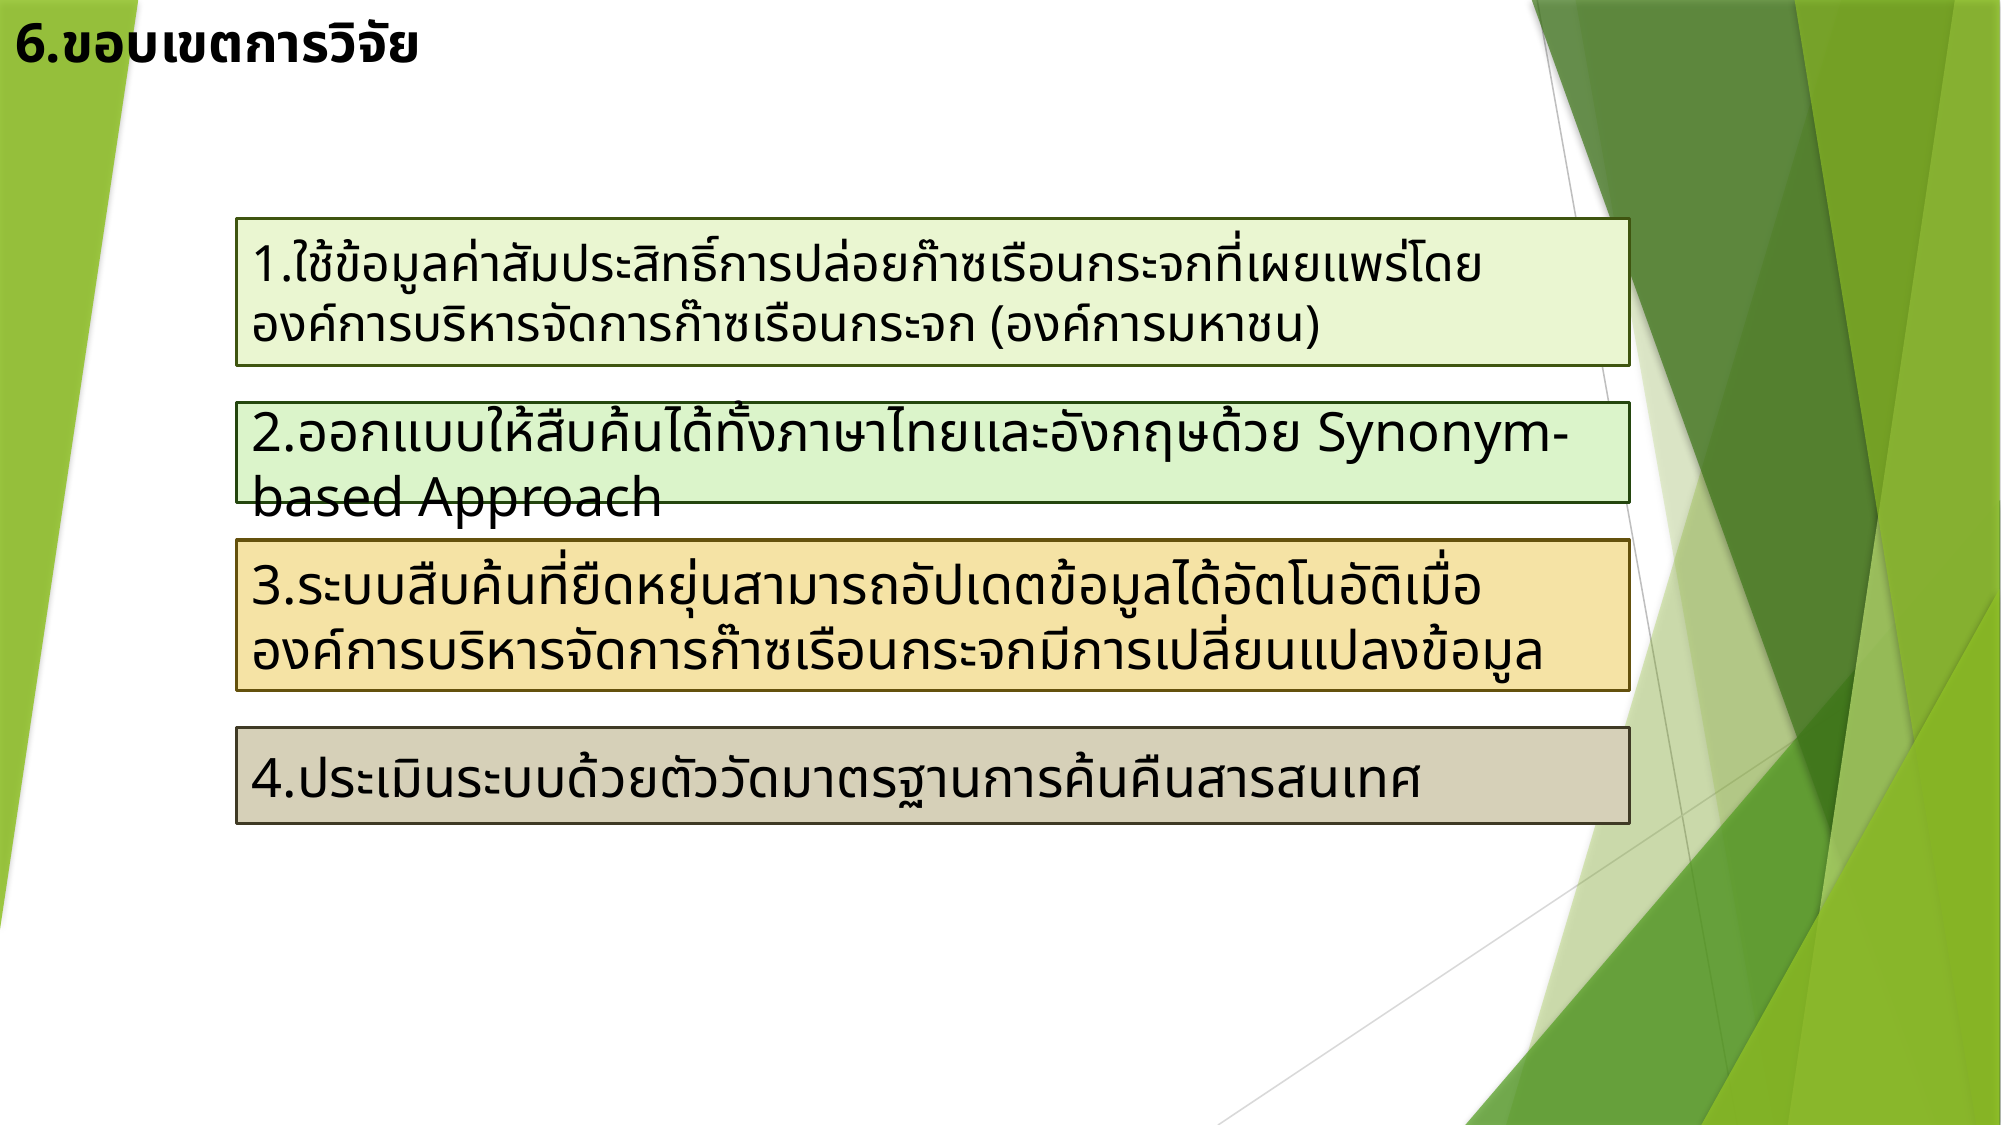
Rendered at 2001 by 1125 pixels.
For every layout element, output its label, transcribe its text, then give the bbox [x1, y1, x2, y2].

text_box 3.ระบบสืบค้นที่ยืดหยุ่นสามารถอัปเดตข้อมูลได้อัตโนอัติเมื่อองค์การบริหารจัดการก๊าซเรือนกระจกมีการเปลี่ยนแปลงข้อมูล [235, 538, 1631, 692]
text_box 2.ออกแบบให้สืบค้นได้ทั้งภาษาไทยและอังกฤษด้วย Synonym-based Approach [235, 401, 1631, 504]
text_box 4.ประเมินระบบด้วยตัววัดมาตรฐานการค้นคืนสารสนเทศ [235, 726, 1631, 825]
text_box 1.ใช้ข้อมูลค่าสัมประสิทธิ์การปล่อยก๊าซเรือนกระจกที่เผยแพร่โดย องค์การบริหารจัดการก๊าซเรือนกระจก (องค์การมหาชน) [235, 217, 1631, 367]
title 6.ขอบเขตการวิจัย [0, 0, 1172, 82]
